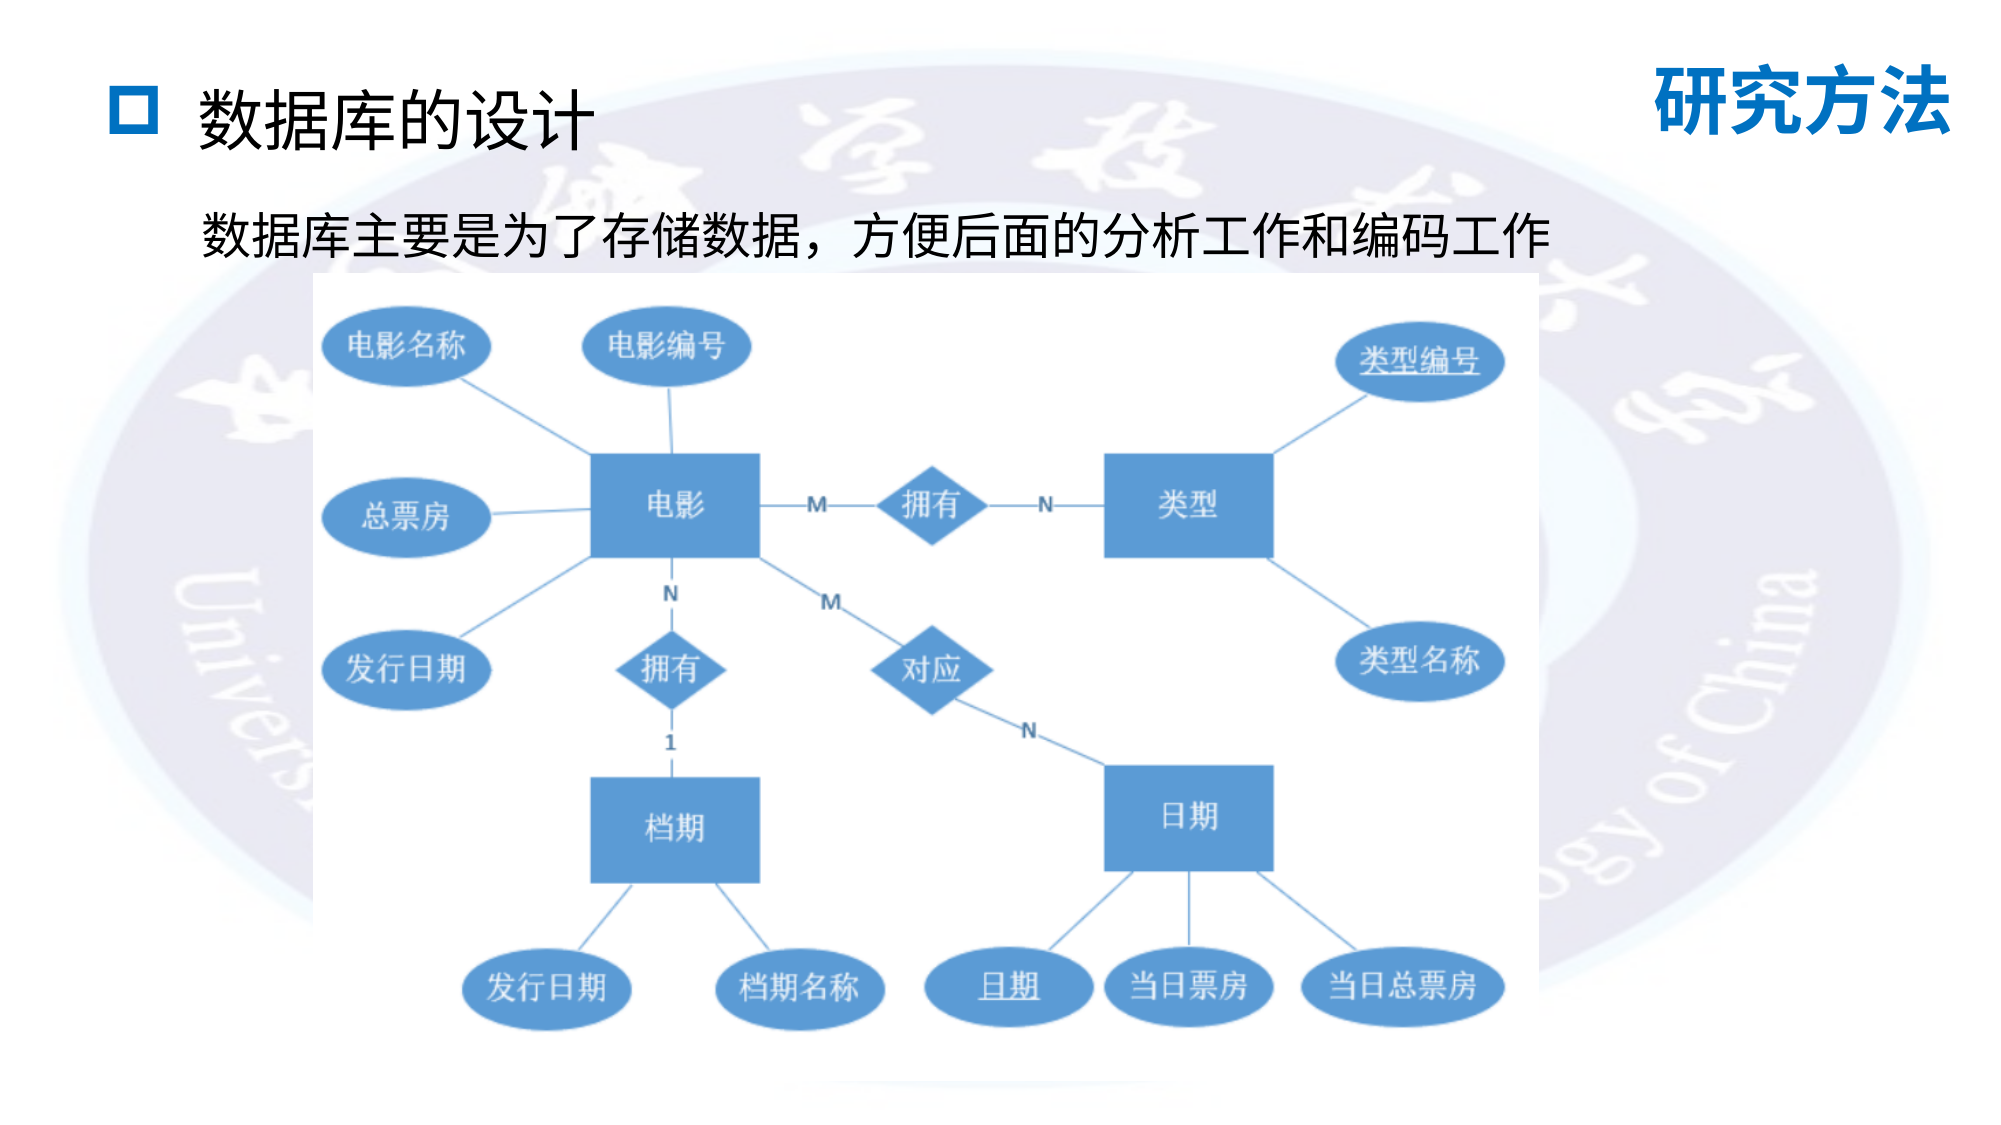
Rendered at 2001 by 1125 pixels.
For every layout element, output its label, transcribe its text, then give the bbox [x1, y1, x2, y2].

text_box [62, 31, 1911, 274]
text_box 研究方法 [1911, 46, 1974, 152]
picture [313, 273, 1539, 1081]
